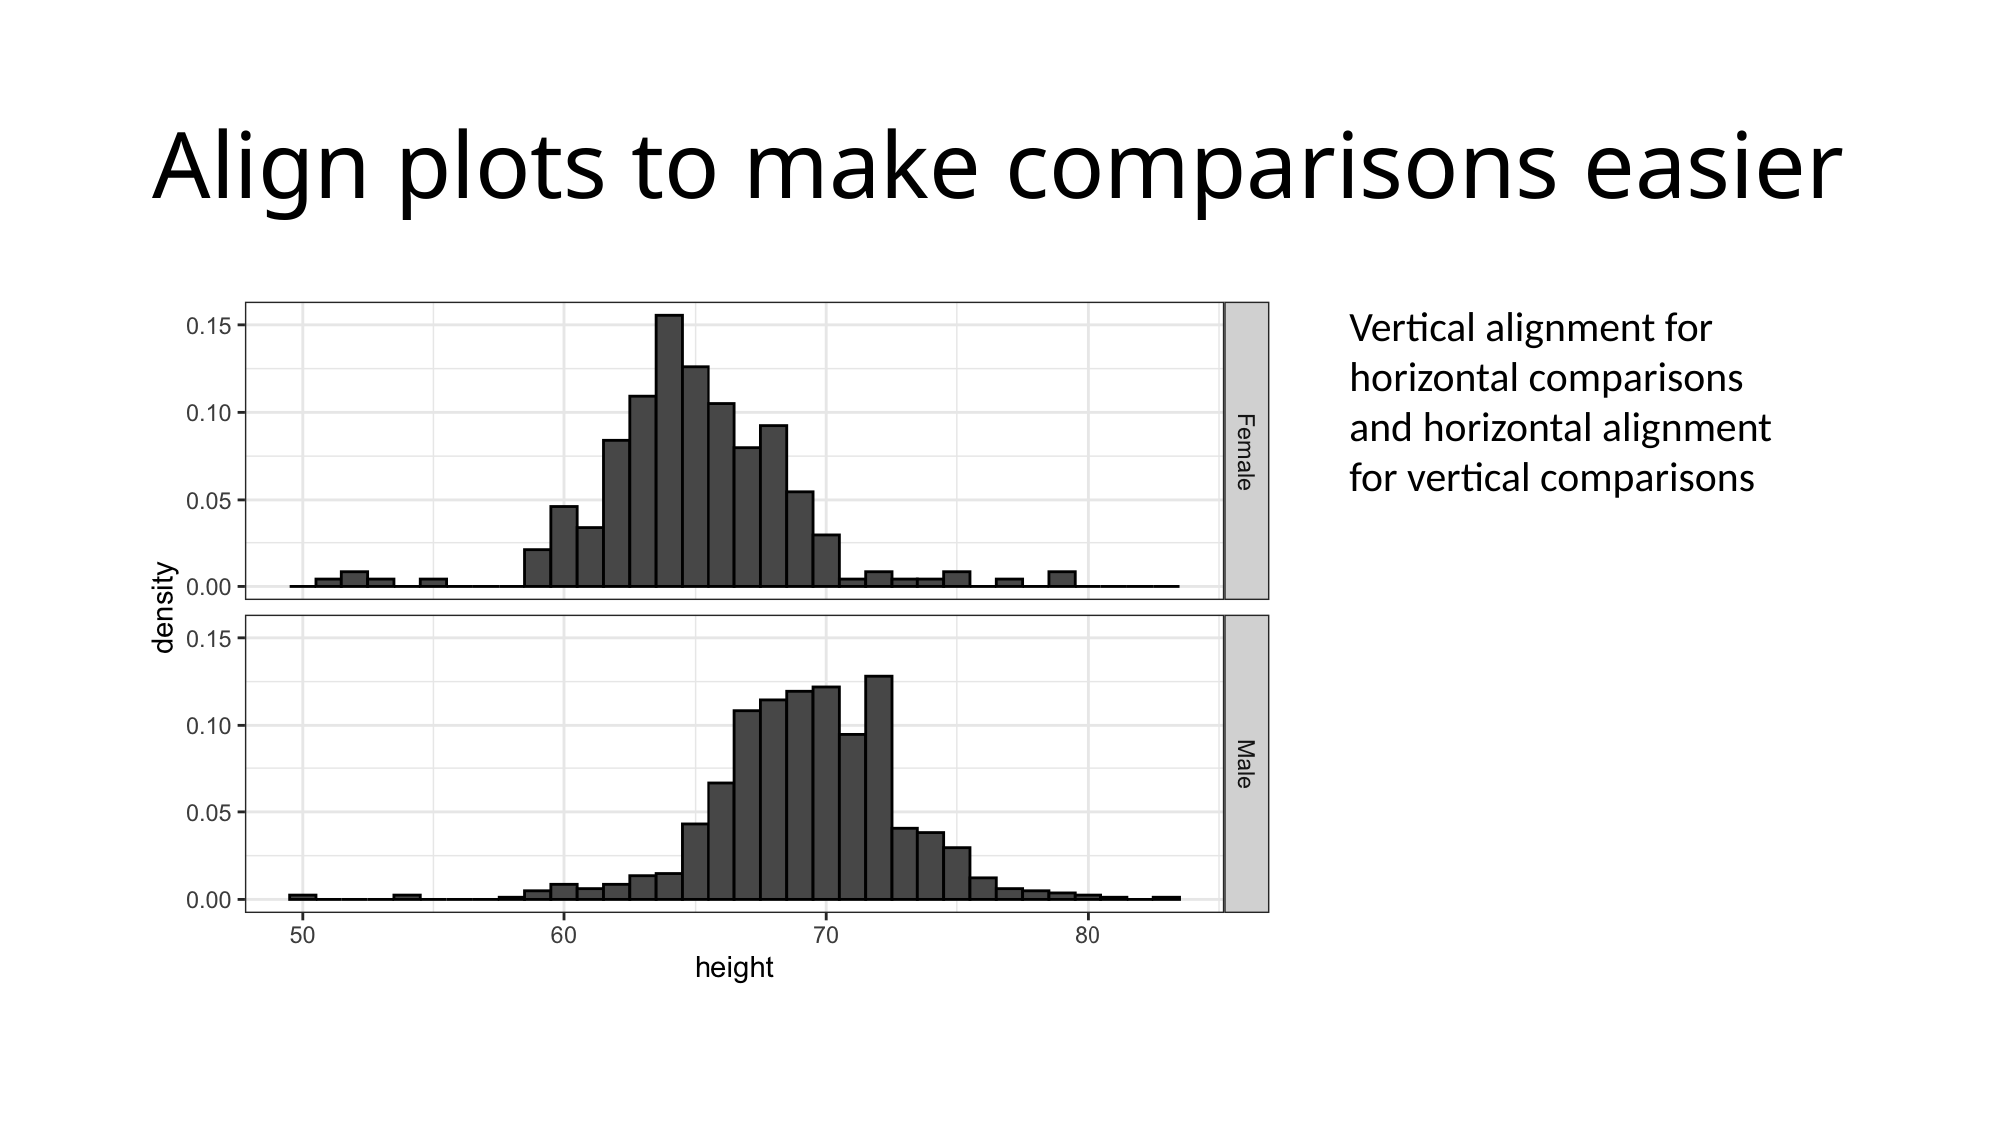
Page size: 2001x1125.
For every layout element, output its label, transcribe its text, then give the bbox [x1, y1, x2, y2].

text_box Vertical alignment for horizontal comparisons and horizontal alignment for vertical comparisons [1334, 292, 1806, 508]
title Align plots to make comparisons easier [137, 59, 1863, 278]
picture [137, 288, 1283, 996]
